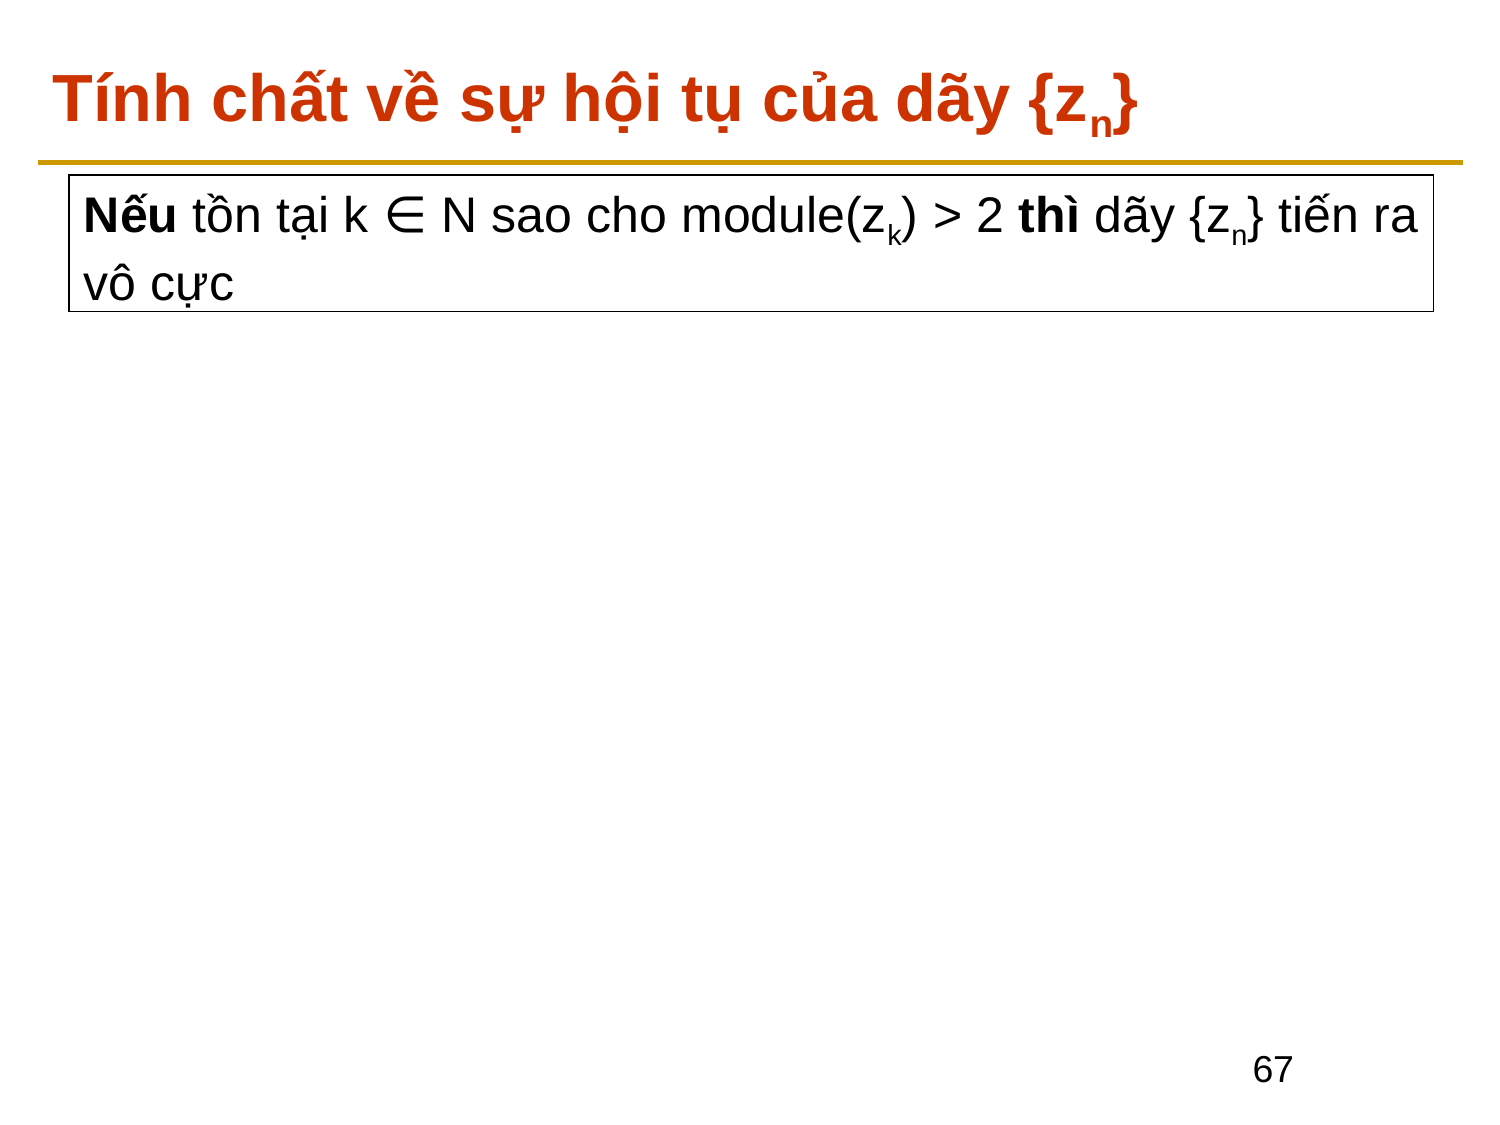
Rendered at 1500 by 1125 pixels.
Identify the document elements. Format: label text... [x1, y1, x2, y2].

slide_number ‹#› [1237, 1037, 1463, 1113]
list Nếu tồn tại k ∈ N sao cho module(zk) > 2 thì dãy {zn} tiến ra vô cực [69, 174, 1434, 312]
title Tính chất về sự hội tụ của dãy {zn} [37, 50, 1463, 150]
